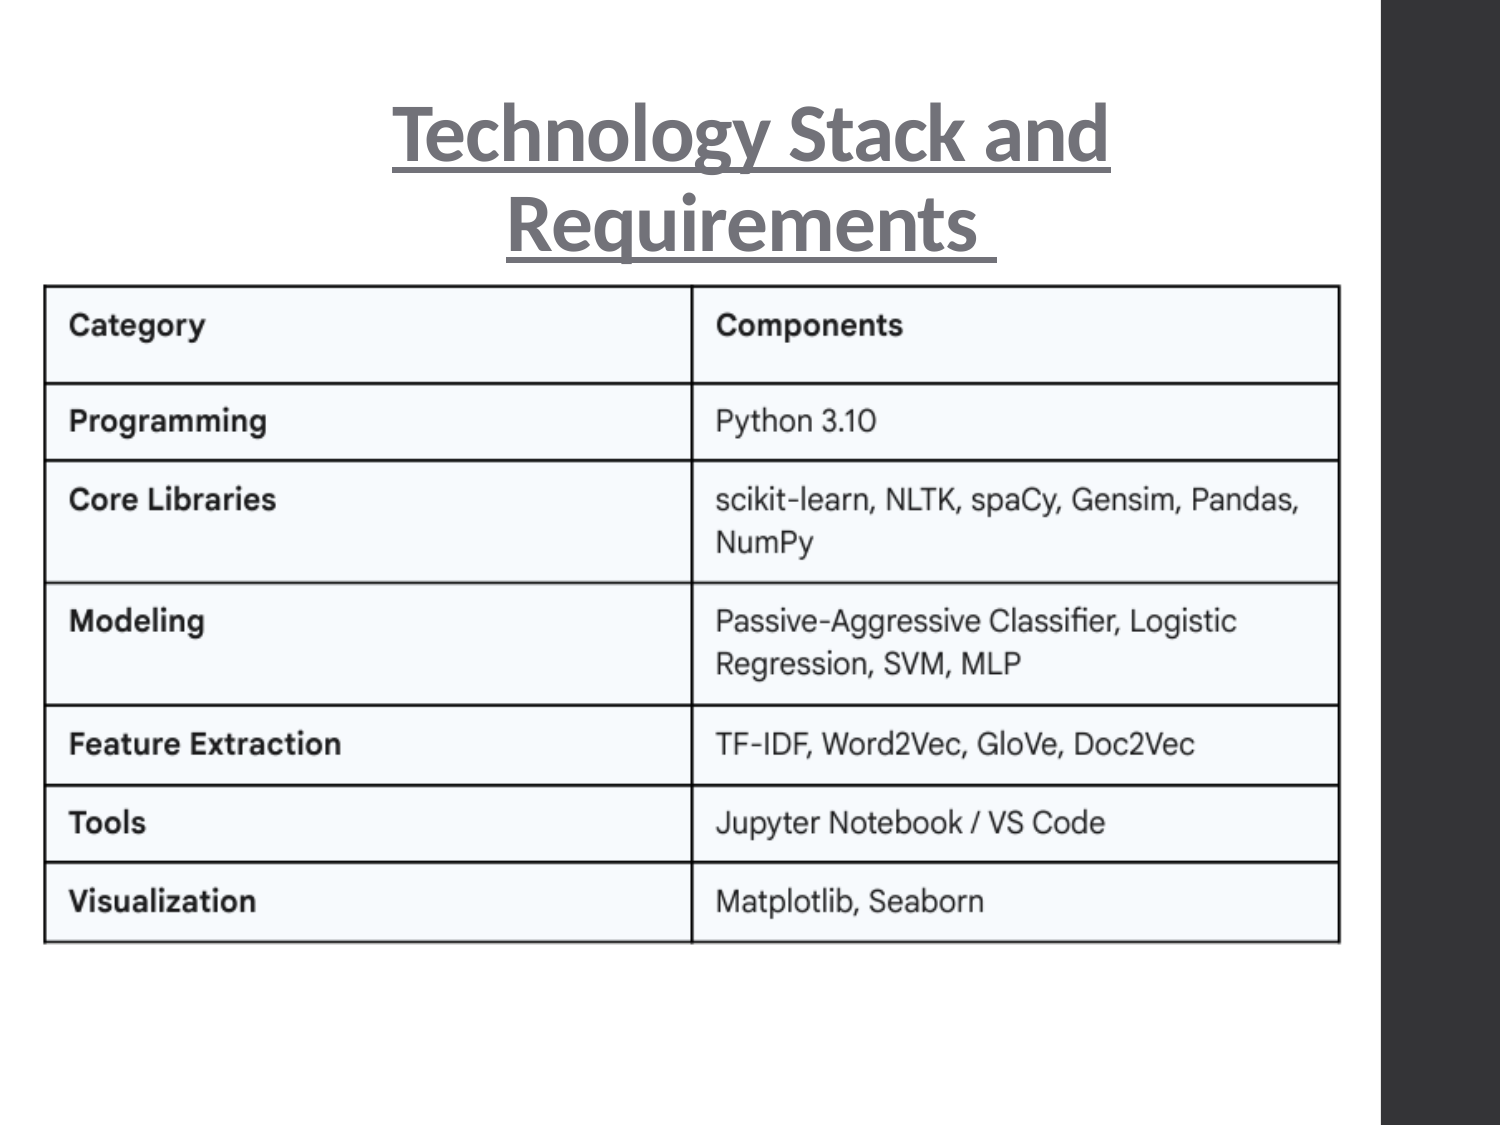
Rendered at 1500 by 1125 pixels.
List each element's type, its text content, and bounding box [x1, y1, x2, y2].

title Technology Stack and Requirements [155, 60, 1348, 274]
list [36, 278, 1348, 951]
